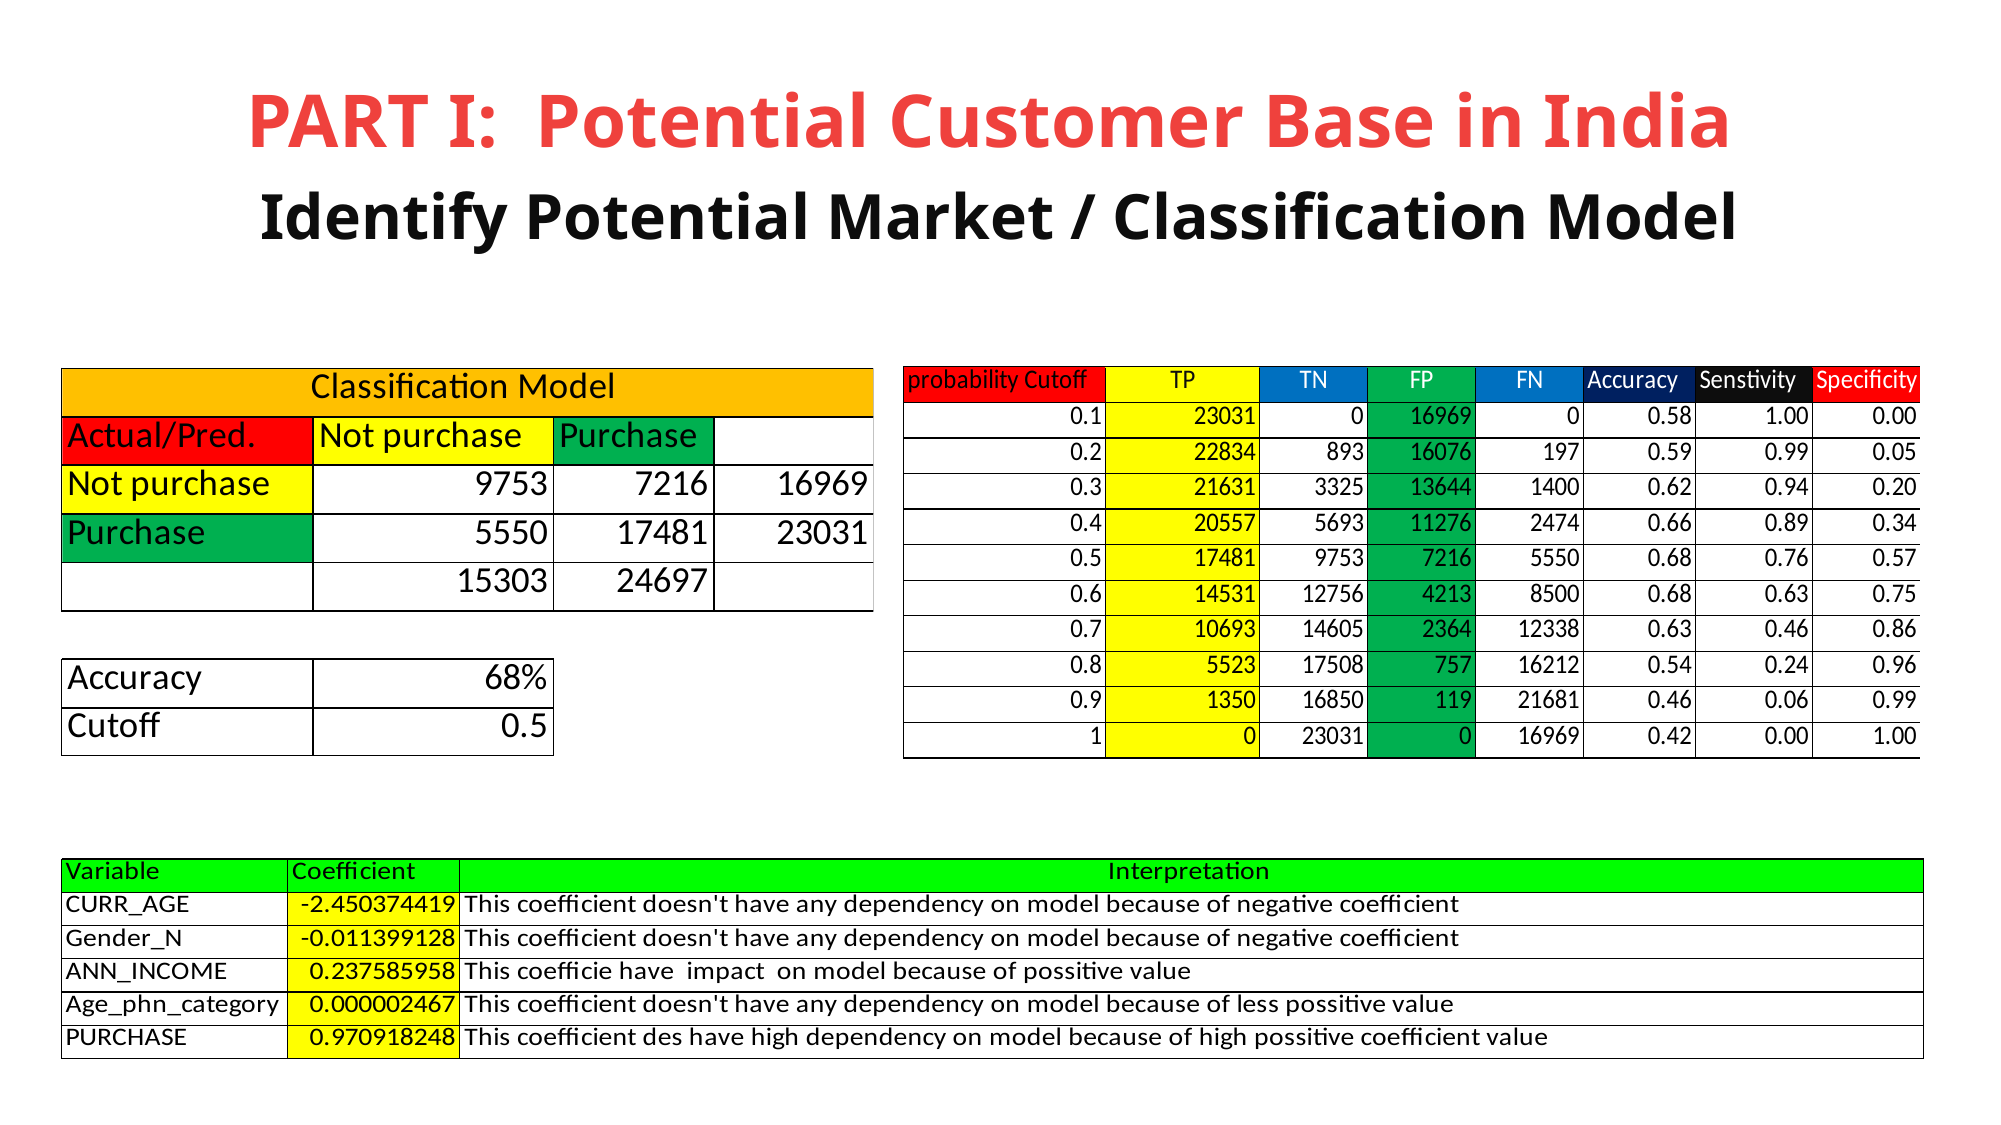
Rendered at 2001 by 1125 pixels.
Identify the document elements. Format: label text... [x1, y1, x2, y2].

title PART I: Potential Customer Base in India Identify Potential Market / Classification Model [137, 59, 1863, 278]
picture [902, 330, 1922, 795]
picture [60, 367, 875, 758]
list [60, 858, 2000, 1093]
